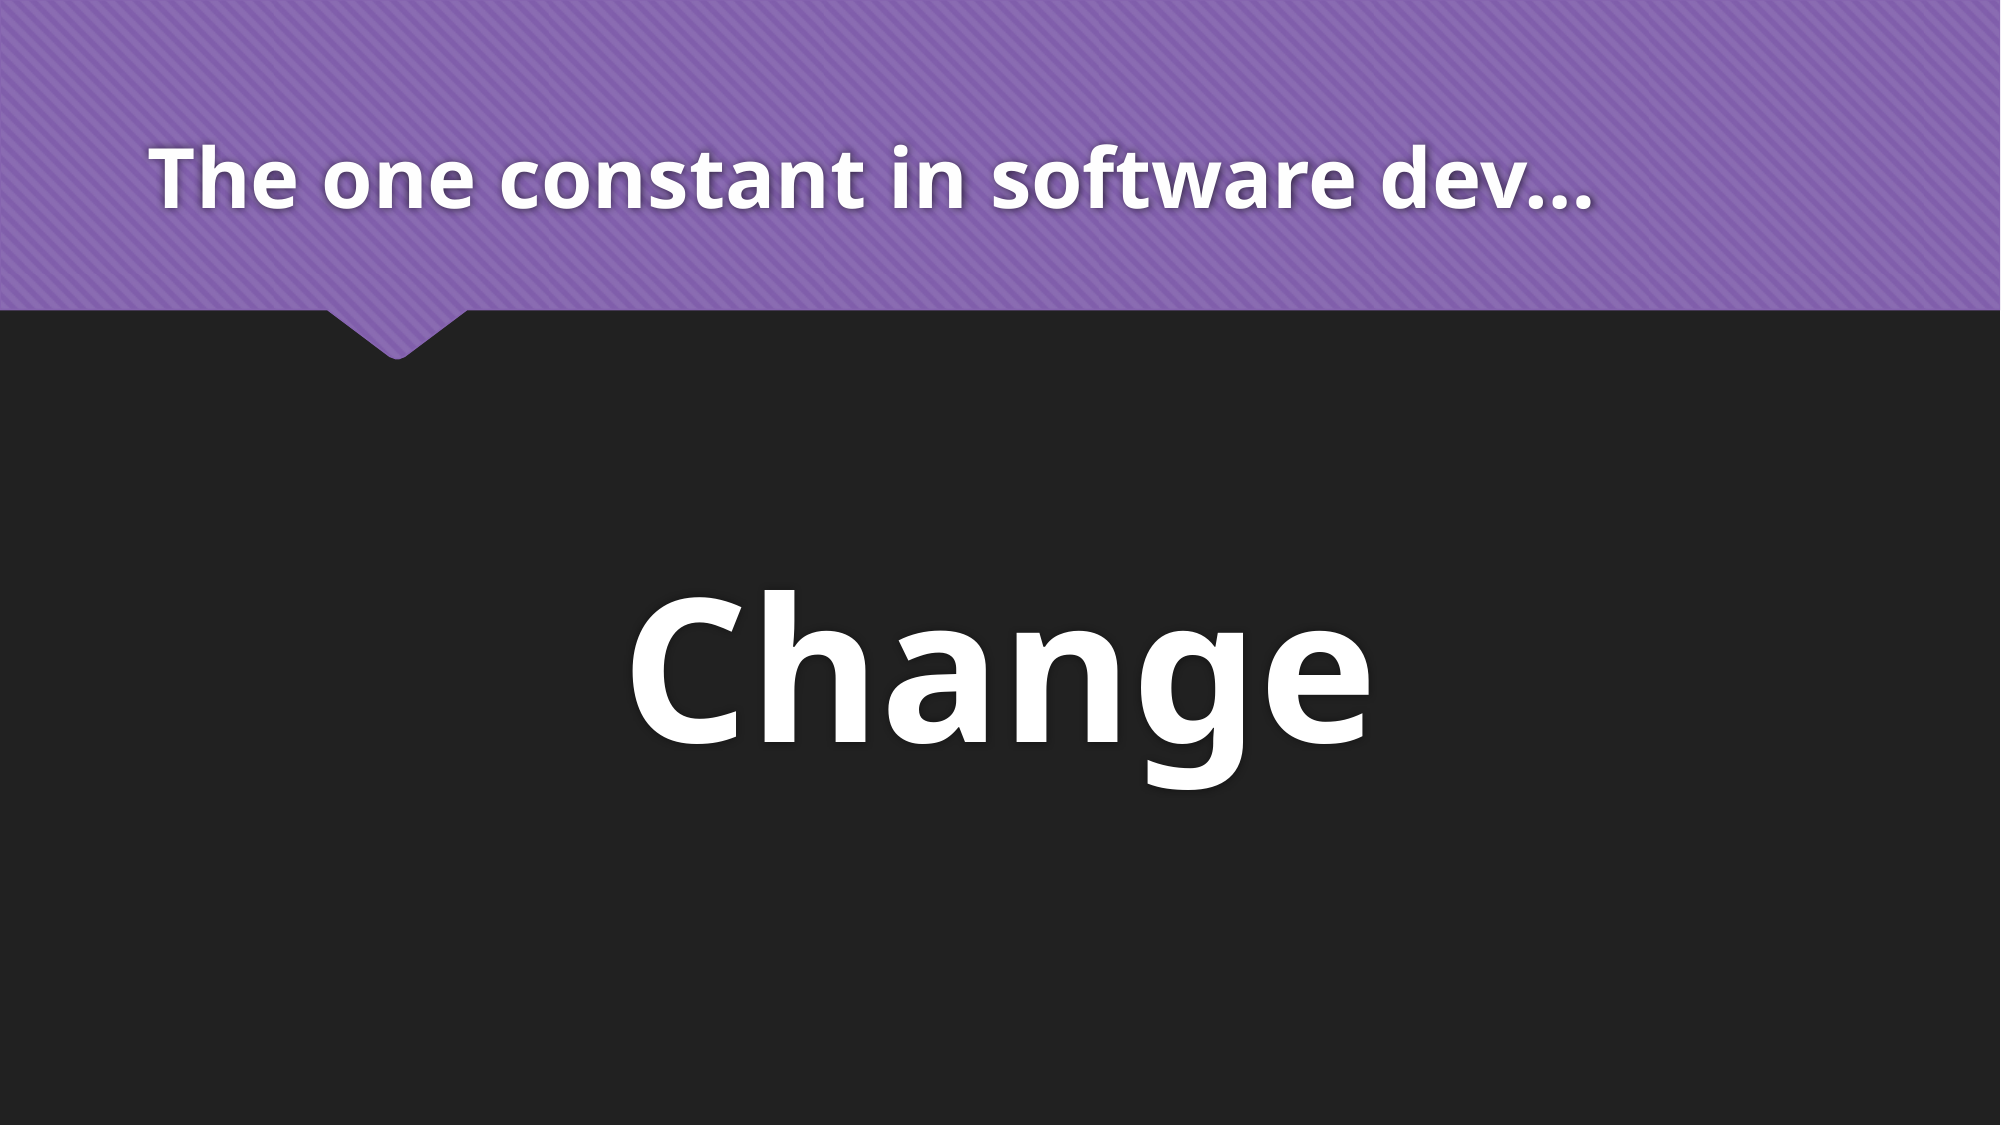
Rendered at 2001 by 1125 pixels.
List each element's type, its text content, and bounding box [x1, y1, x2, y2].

list Change [134, 364, 1866, 962]
title The one constant in software dev… [132, 73, 1868, 233]
